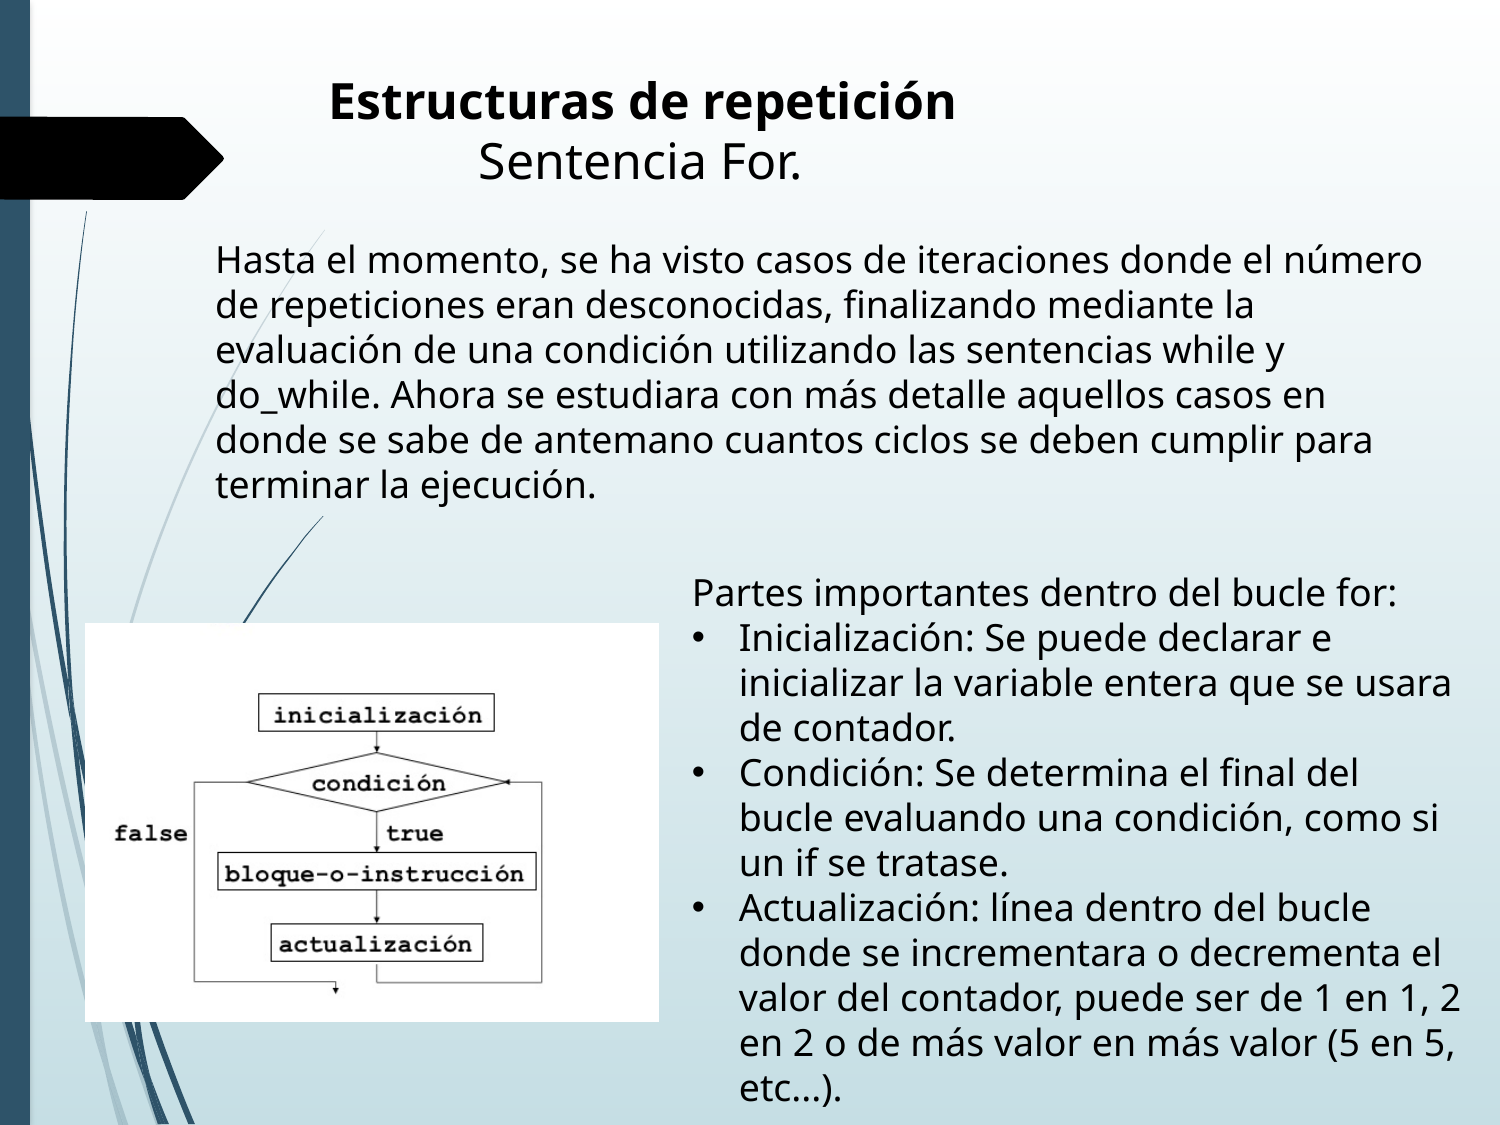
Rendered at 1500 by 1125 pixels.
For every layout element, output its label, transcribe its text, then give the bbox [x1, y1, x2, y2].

text_box Hasta el momento, se ha visto casos de iteraciones donde el número de repeticiones eran desconocidas, finalizando mediante la evaluación de una condición utilizando las sentencias while y do_while. Ahora se estudiara con más detalle aquellos casos en donde se sabe de antemano cuantos ciclos se deben cumplir para terminar la ejecución. [200, 228, 1460, 559]
text_box Estructuras de repetición Sentencia For. [314, 62, 1346, 198]
text_box Partes importantes dentro del bucle for: Inicialización: Se puede declarar e inicializar la variable entera que se usara de contador. Condición: Se determina el final del bucle evaluando una condición, como si un if se tratase. Actualización: línea dentro del bucle donde se incrementara o decrementa el valor del contador, puede ser de 1 en 1, 2 en 2 o de más valor en más valor (5 en 5, etc...). [677, 561, 1480, 1125]
picture [84, 622, 659, 1022]
